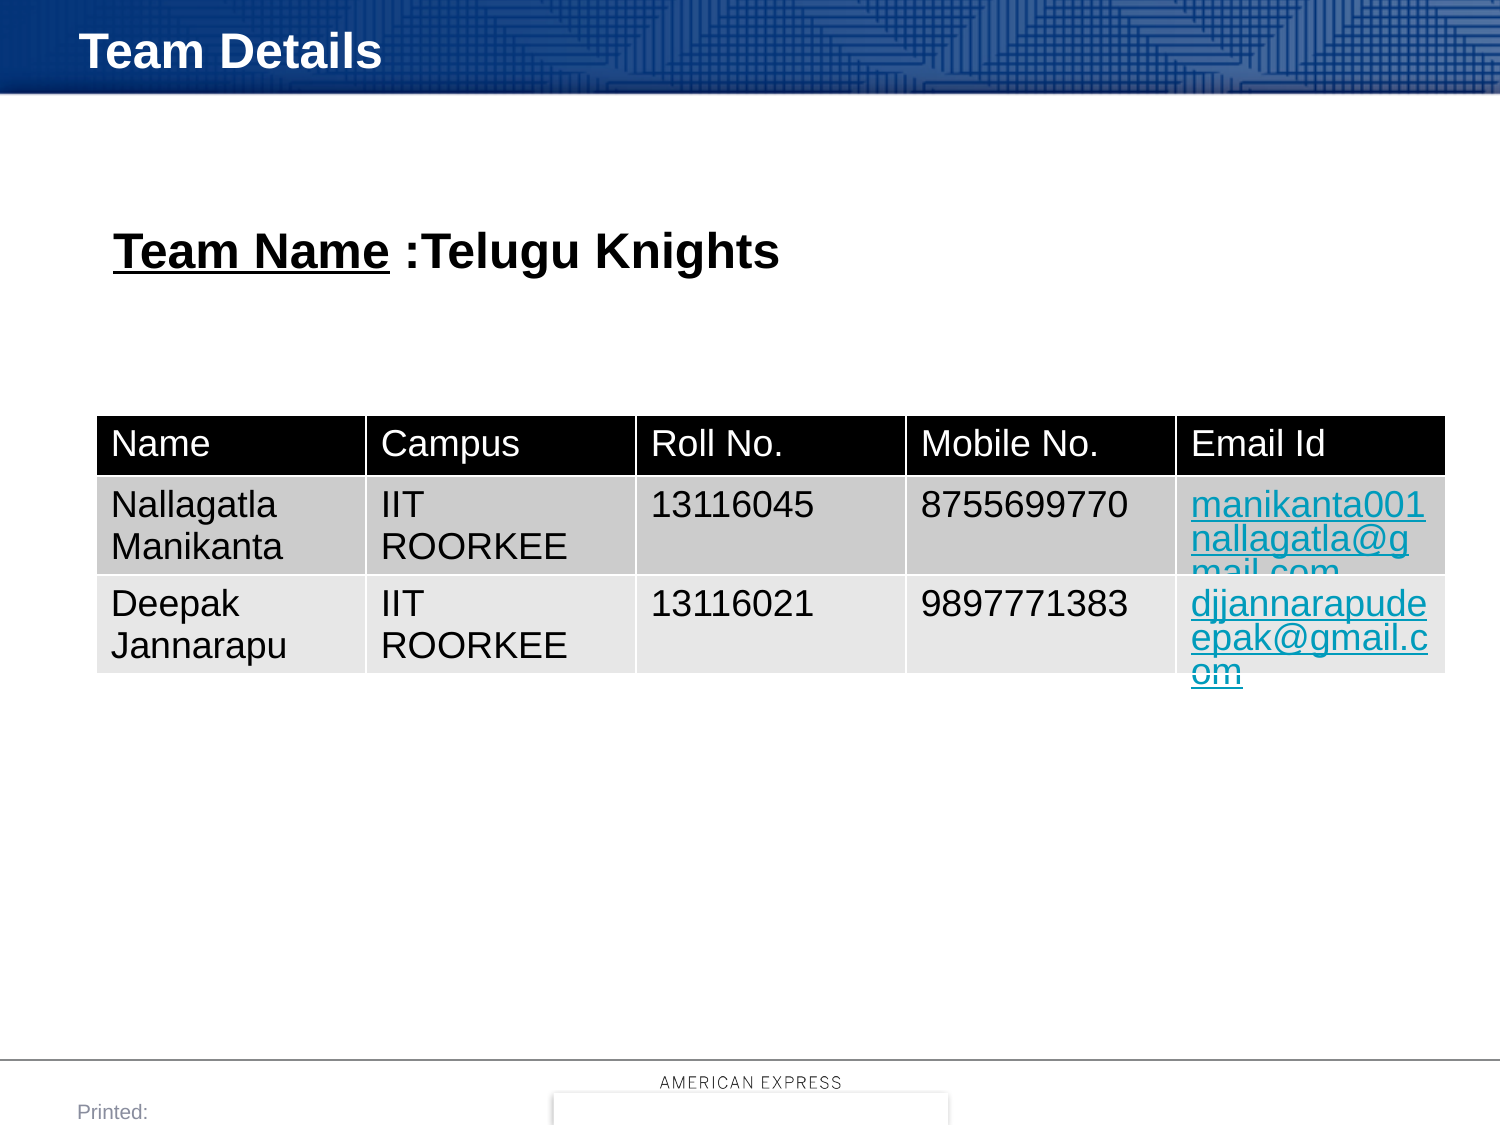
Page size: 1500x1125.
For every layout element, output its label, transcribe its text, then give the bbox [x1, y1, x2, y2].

table_cell Deepak Jannarapu [97, 576, 365, 673]
table_cell djjannarapudeepak@gmail.com [1177, 576, 1445, 673]
table_header Campus [367, 416, 635, 475]
title Team Details [63, 4, 1434, 95]
table_cell 9897771383 [907, 576, 1175, 673]
table_header Roll No. [637, 416, 905, 475]
table_cell IIT ROORKEE [367, 477, 635, 574]
picture [0, 1061, 1500, 1125]
table_header Email Id [1177, 416, 1445, 475]
table_cell 13116045 [637, 477, 905, 574]
table_header Name [97, 416, 365, 475]
table_cell Nallagatla Manikanta [97, 477, 365, 574]
picture [0, 0, 1500, 1059]
table_cell IIT ROORKEE [367, 576, 635, 673]
text_box Team Name :Telugu Knights [98, 210, 841, 286]
table_header Mobile No. [907, 416, 1175, 475]
table_cell 13116021 [637, 576, 905, 673]
table_cell 8755699770 [907, 477, 1175, 574]
table_cell manikanta001nallagatla@gmail.com [1177, 477, 1445, 574]
